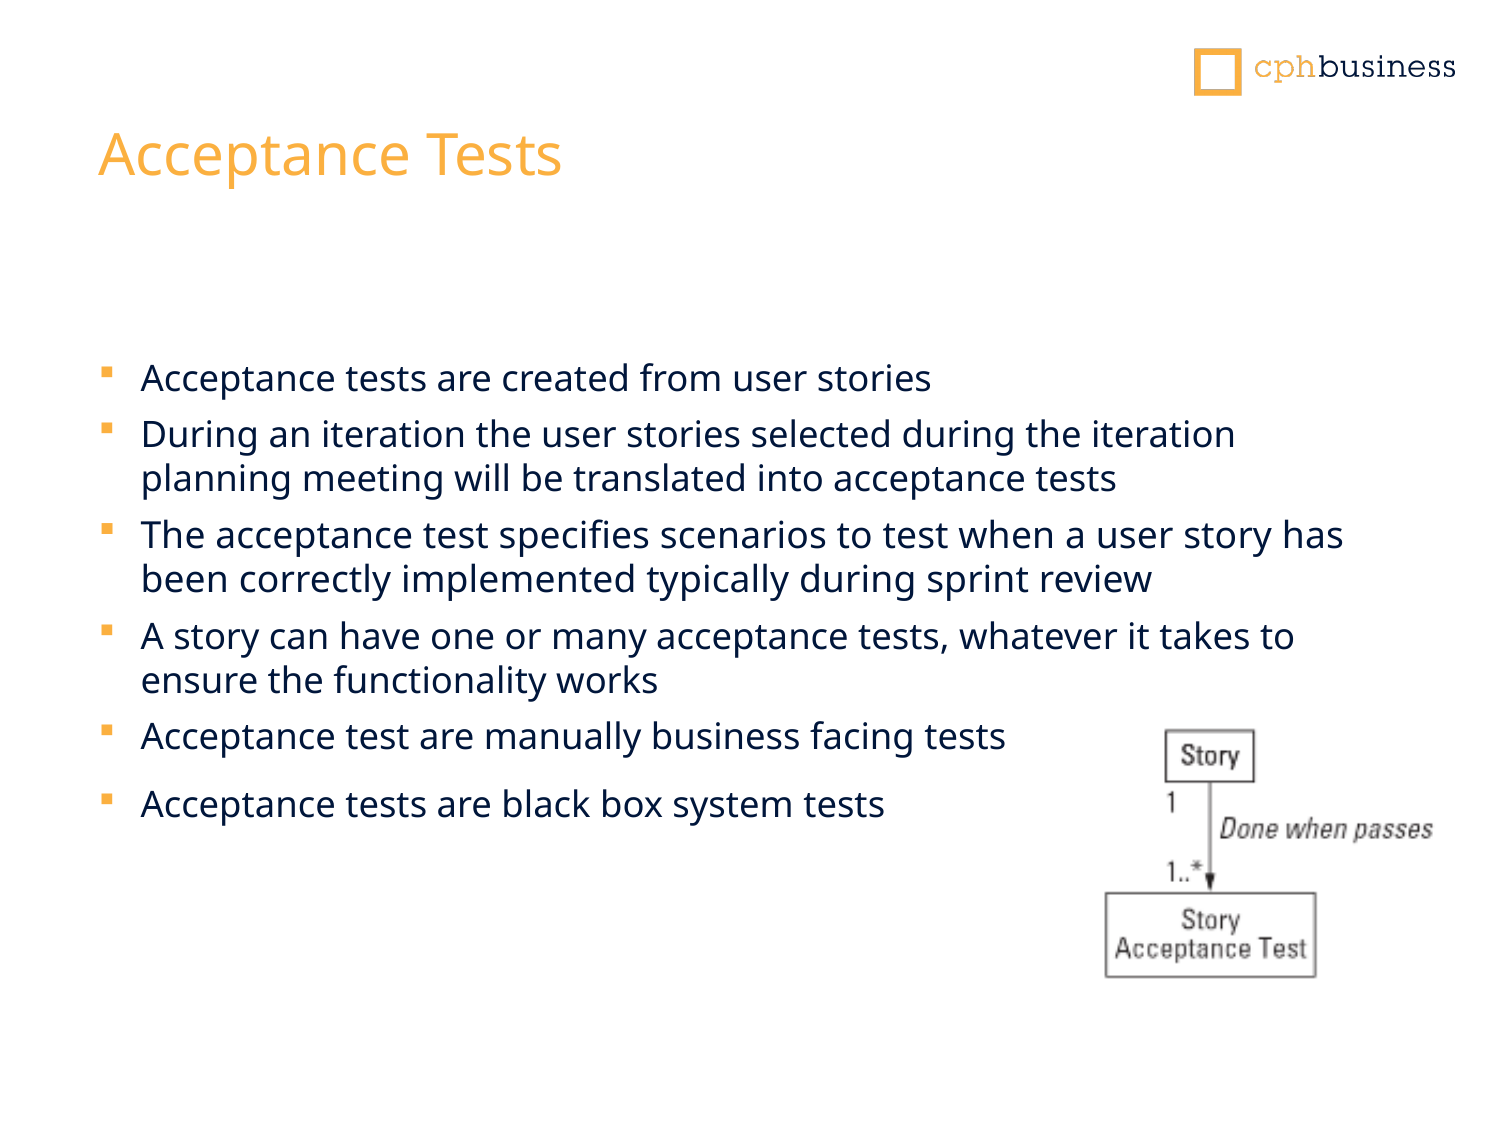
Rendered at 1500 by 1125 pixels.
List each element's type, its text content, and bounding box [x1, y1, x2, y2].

list Acceptance tests are created from user stories During an iteration the user stories selected during the iteration planning meeting will be translated into acceptance tests The acceptance test specifies scenarios to test when a user story has been correctly implemented typically during sprint review A story can have one or many acceptance tests, whatever it takes to ensure the functionality works Acceptance test are manually business facing tests Acceptance tests are black box system tests [83, 347, 1411, 967]
picture [1147, 1, 1500, 143]
picture [1083, 705, 1465, 1000]
list Acceptance Tests [83, 109, 1411, 298]
